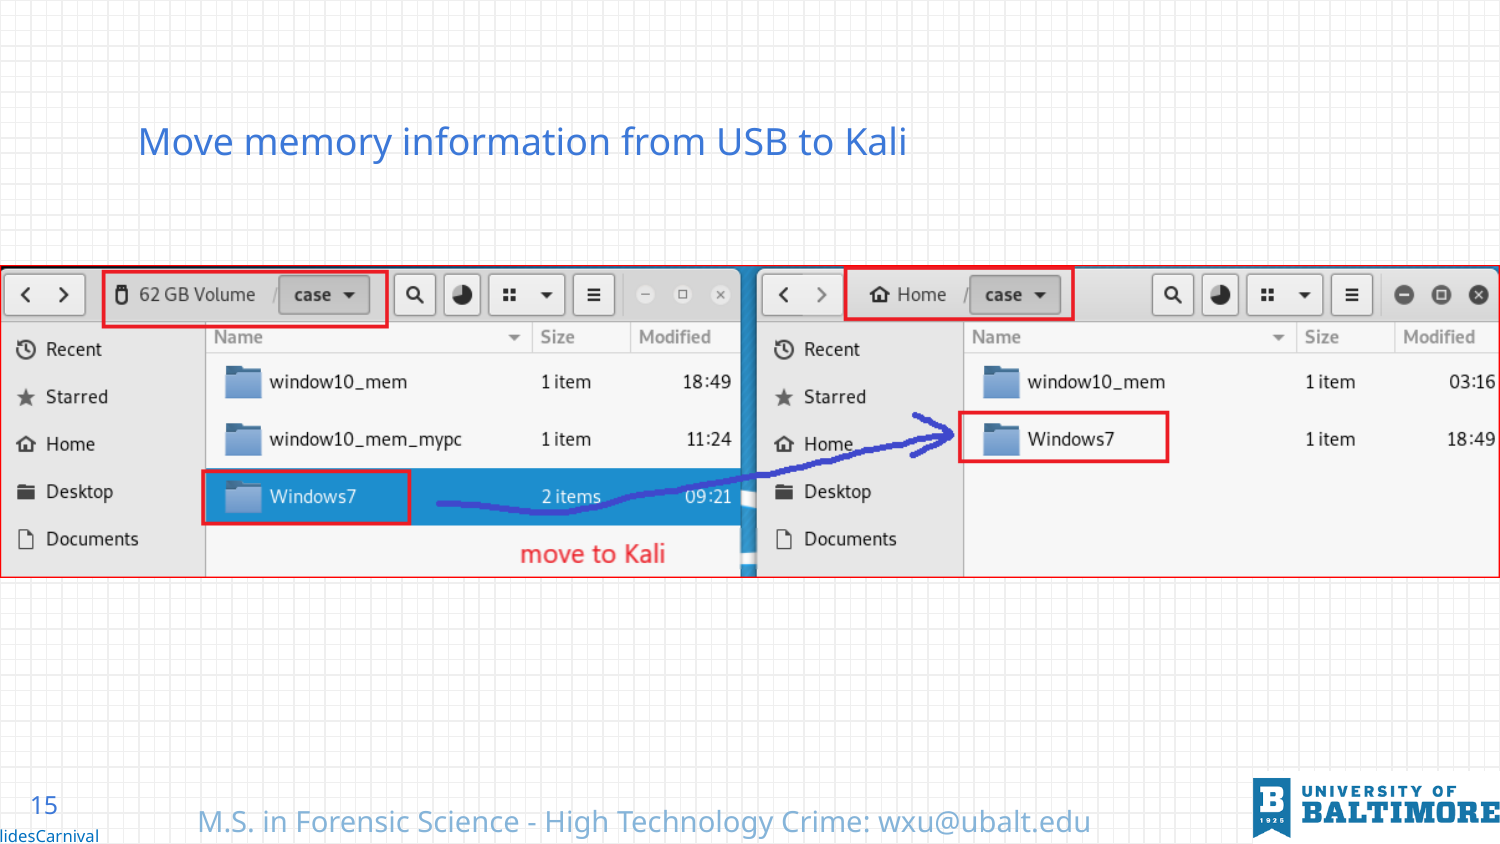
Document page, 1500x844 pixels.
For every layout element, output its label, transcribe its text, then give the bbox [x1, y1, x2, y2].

title Move memory information from USB to Kali [122, 36, 1237, 178]
picture [1253, 771, 1500, 844]
picture [0, 265, 1500, 579]
slide_number 15 [14, 774, 105, 840]
